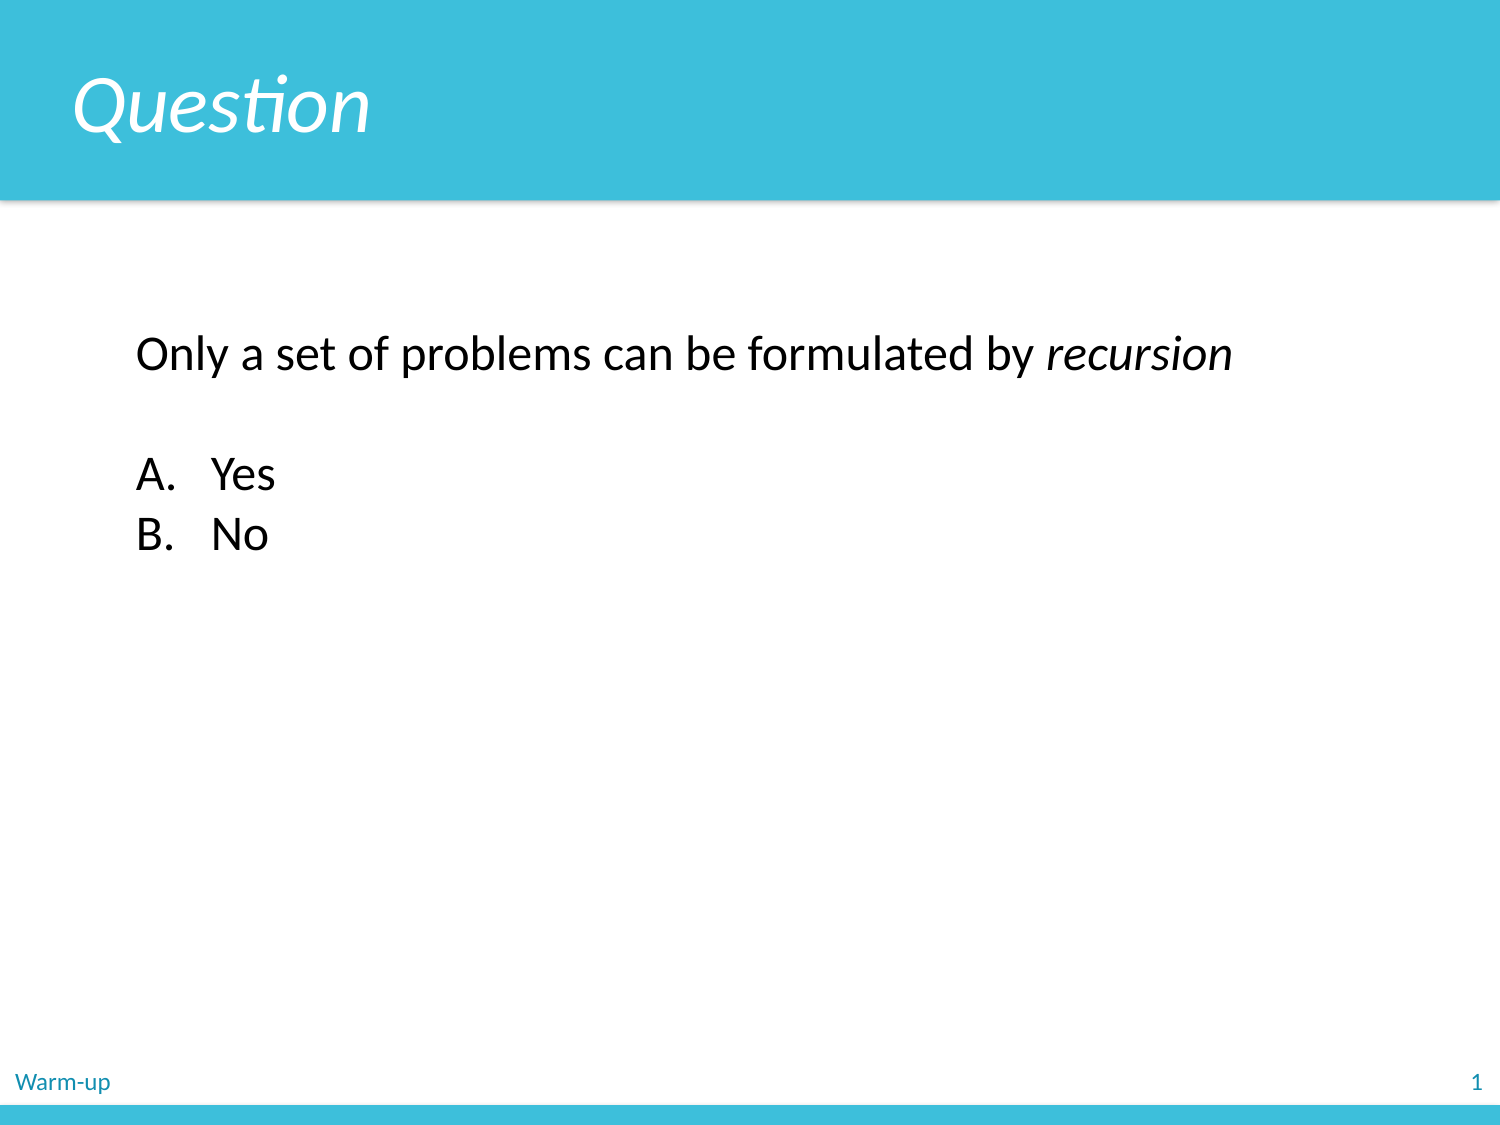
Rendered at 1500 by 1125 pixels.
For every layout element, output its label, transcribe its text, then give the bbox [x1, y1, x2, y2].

text_box Question [0, 0, 1500, 201]
text_box Warm-up [0, 1058, 127, 1103]
text_box Only a set of problems can be formulated by recursion Yes No [121, 313, 1249, 568]
text_box [0, 1104, 1500, 1125]
text_box 1 [1455, 1058, 1498, 1104]
